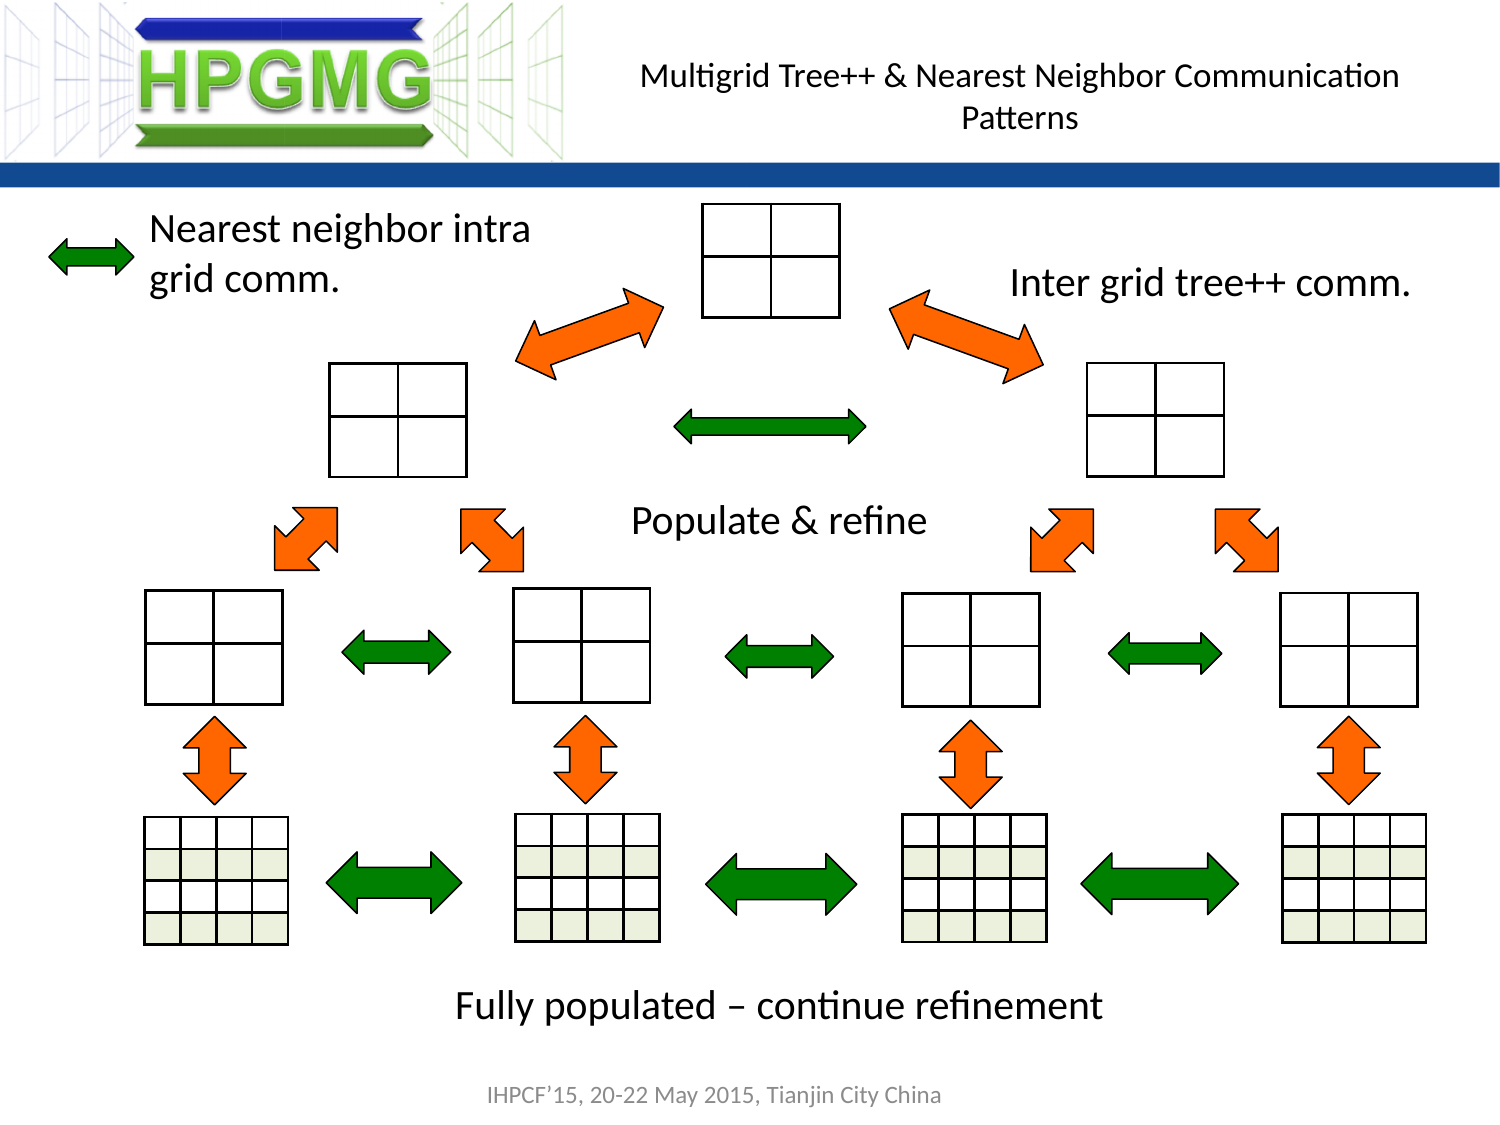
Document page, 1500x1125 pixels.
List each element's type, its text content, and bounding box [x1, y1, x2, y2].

table_cell [517, 847, 550, 876]
table_cell [146, 914, 179, 943]
table_header [399, 365, 465, 415]
text_box [515, 288, 664, 380]
table_header [940, 816, 973, 845]
table_header [1012, 816, 1045, 845]
text_box [554, 715, 617, 804]
table_header [515, 590, 580, 640]
text_box [725, 634, 834, 679]
table_cell [1320, 880, 1353, 909]
table_header [253, 818, 287, 848]
table_header [215, 592, 281, 642]
table_cell [1284, 880, 1317, 909]
table_cell [589, 879, 622, 908]
table_header [589, 815, 622, 845]
table_cell [904, 647, 969, 705]
table_header [147, 592, 212, 642]
table_cell [517, 879, 550, 908]
table_cell [146, 850, 179, 879]
table_cell [218, 882, 251, 911]
table_cell [553, 911, 586, 940]
table_cell [182, 914, 215, 943]
table_header [1350, 594, 1416, 645]
text_box Nearest neighbor intra grid comm. [134, 193, 553, 309]
table_cell [1012, 880, 1045, 909]
table_cell [1350, 647, 1416, 705]
table_header [1088, 364, 1154, 414]
table_cell [553, 847, 586, 876]
text_box [274, 507, 338, 571]
footer IHPCF’15, 20-22 May 2015, Tianjin City China [426, 1069, 1010, 1118]
table_cell [976, 848, 1009, 877]
table_header [1282, 594, 1347, 645]
table_cell [976, 912, 1009, 941]
table_cell [1284, 848, 1317, 877]
table_cell [215, 645, 281, 703]
table_cell [1355, 912, 1389, 941]
table_cell [904, 912, 937, 941]
table_header [182, 818, 215, 848]
table_cell [589, 847, 622, 876]
text_box [889, 290, 1044, 384]
table_cell [218, 914, 251, 943]
table_cell [976, 880, 1009, 909]
table_header [553, 815, 586, 845]
table_cell [218, 850, 251, 879]
table_cell [182, 882, 215, 911]
table_cell [515, 643, 580, 701]
table_cell [182, 850, 215, 879]
table_header [904, 816, 937, 845]
table_cell [1355, 880, 1389, 909]
table_header [625, 815, 658, 845]
table_cell [1012, 848, 1045, 877]
table_cell [253, 850, 287, 879]
table_cell [625, 847, 658, 876]
table_cell [1282, 647, 1347, 705]
table_cell [1355, 848, 1389, 877]
text_box [1108, 632, 1222, 675]
table_cell [625, 911, 658, 940]
table_header [1284, 816, 1317, 845]
text_box [48, 238, 134, 275]
table_header [1355, 816, 1389, 845]
table_header [1320, 816, 1353, 845]
text_box Populate & refine [616, 485, 943, 551]
text_box [705, 853, 857, 916]
table_cell [1391, 912, 1425, 941]
table_header [904, 595, 969, 645]
table_cell [904, 880, 937, 909]
table_cell [772, 258, 838, 316]
table_cell [1391, 880, 1425, 909]
table_header [517, 815, 550, 845]
table_cell [1157, 417, 1223, 475]
text_box [939, 720, 1003, 809]
text_box [1317, 716, 1381, 805]
title Multigrid Tree++ & Nearest Neighbor Communication Patterns [584, 45, 1456, 145]
table_header [218, 818, 251, 848]
text_box [1215, 509, 1279, 572]
table_header [976, 816, 1009, 845]
table_header [772, 205, 838, 255]
table_cell [583, 643, 649, 701]
table_cell [625, 879, 658, 908]
table_cell [146, 882, 179, 911]
text_box [183, 716, 247, 805]
table_cell [940, 848, 973, 877]
text_box [1080, 852, 1239, 915]
text_box [1030, 509, 1094, 572]
text_box Fully populated – continue refinement [143, 970, 1416, 1036]
table_header [1391, 816, 1425, 845]
text_box [460, 509, 524, 572]
table_cell [331, 418, 397, 476]
table_cell [704, 258, 770, 316]
table_header [704, 205, 770, 255]
table_cell [517, 911, 550, 940]
table_header [146, 818, 179, 848]
table_header [1157, 364, 1223, 414]
text_box [341, 630, 451, 675]
table_cell [253, 882, 287, 911]
table_cell [147, 645, 212, 703]
table_cell [940, 912, 973, 941]
table_cell [399, 418, 465, 476]
text_box [326, 851, 462, 914]
table_cell [1088, 417, 1154, 475]
table_cell [1284, 912, 1317, 941]
table_cell [1320, 848, 1353, 877]
picture [0, 1, 567, 162]
table_header [583, 590, 649, 640]
table_cell [1391, 848, 1425, 877]
table_cell [904, 848, 937, 877]
table_cell [940, 880, 973, 909]
text_box Inter grid tree++ comm. [994, 247, 1428, 313]
table_cell [589, 911, 622, 940]
table_header [331, 365, 397, 415]
table_cell [553, 879, 586, 908]
table_cell [1012, 912, 1045, 941]
table_cell [1320, 912, 1353, 941]
table_cell [972, 647, 1038, 705]
table_cell [253, 914, 287, 943]
table_header [972, 595, 1038, 645]
text_box [673, 409, 866, 444]
